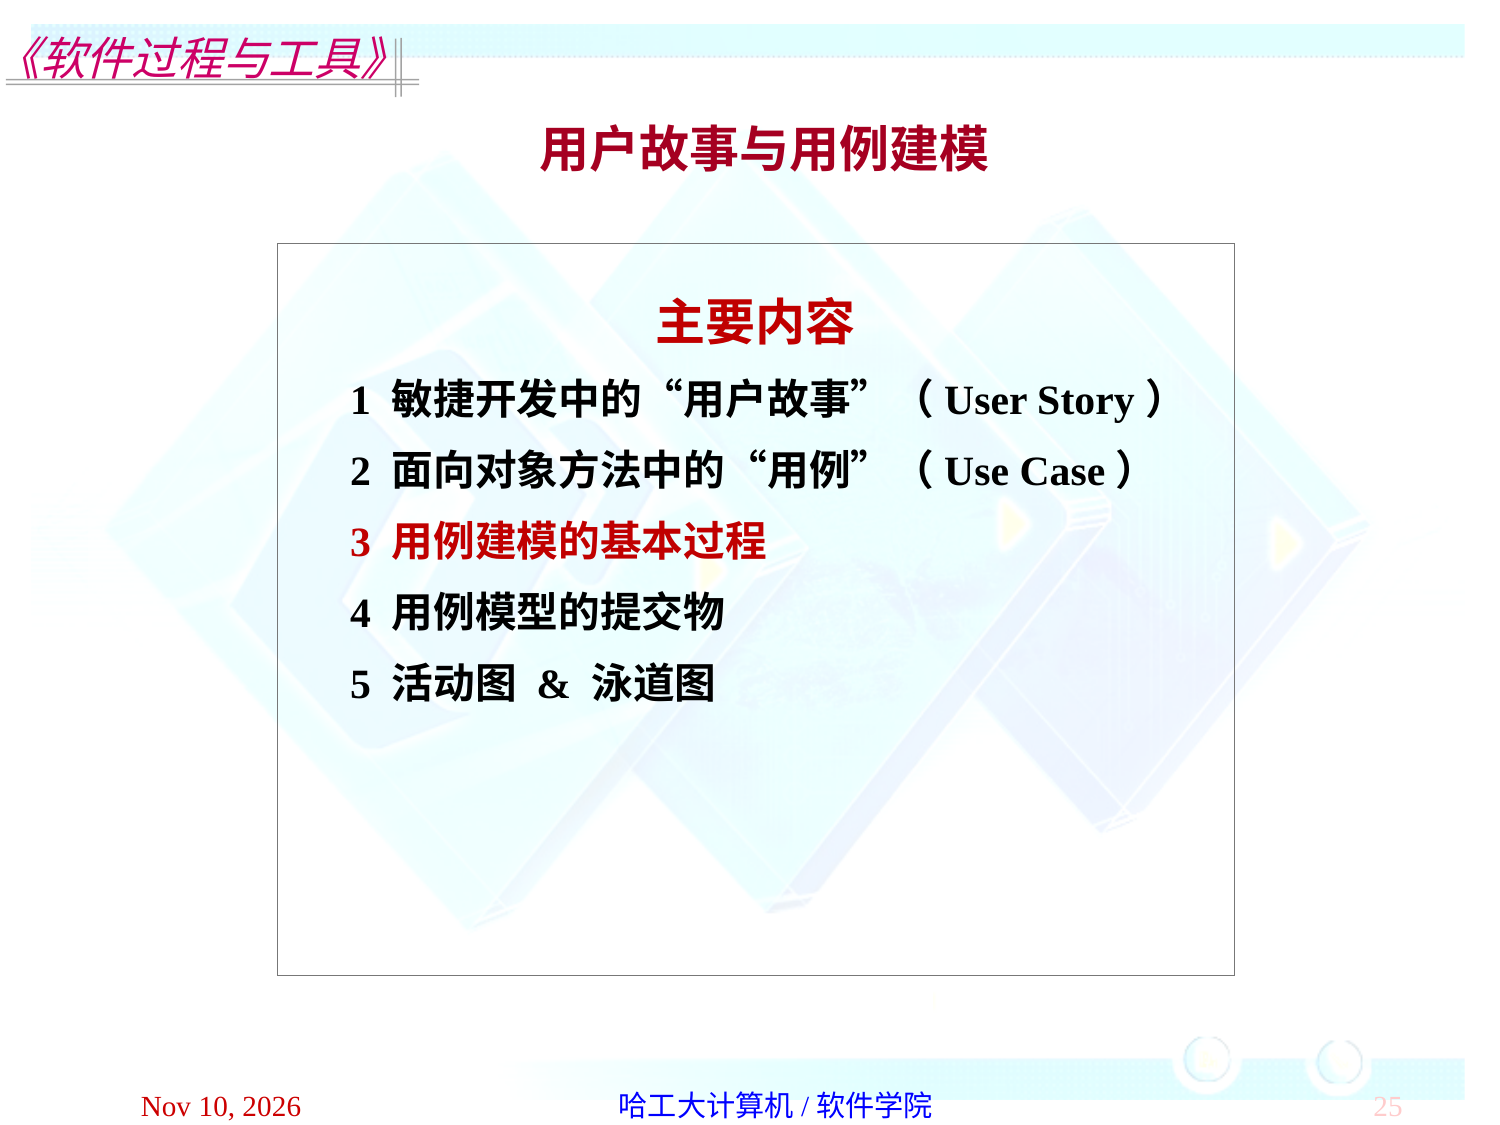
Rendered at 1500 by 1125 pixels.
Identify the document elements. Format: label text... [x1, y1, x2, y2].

text_box 用户故事与用例建模 [389, 74, 1140, 221]
text_box 主要内容 1 敏捷开发中的“用户故事”（User Story） 2 面向对象方法中的“用例”（Use Case） 3 用例建模的基本过程 4 用例模型的提交物 5 活动图 & 泳道图 [277, 243, 1235, 976]
